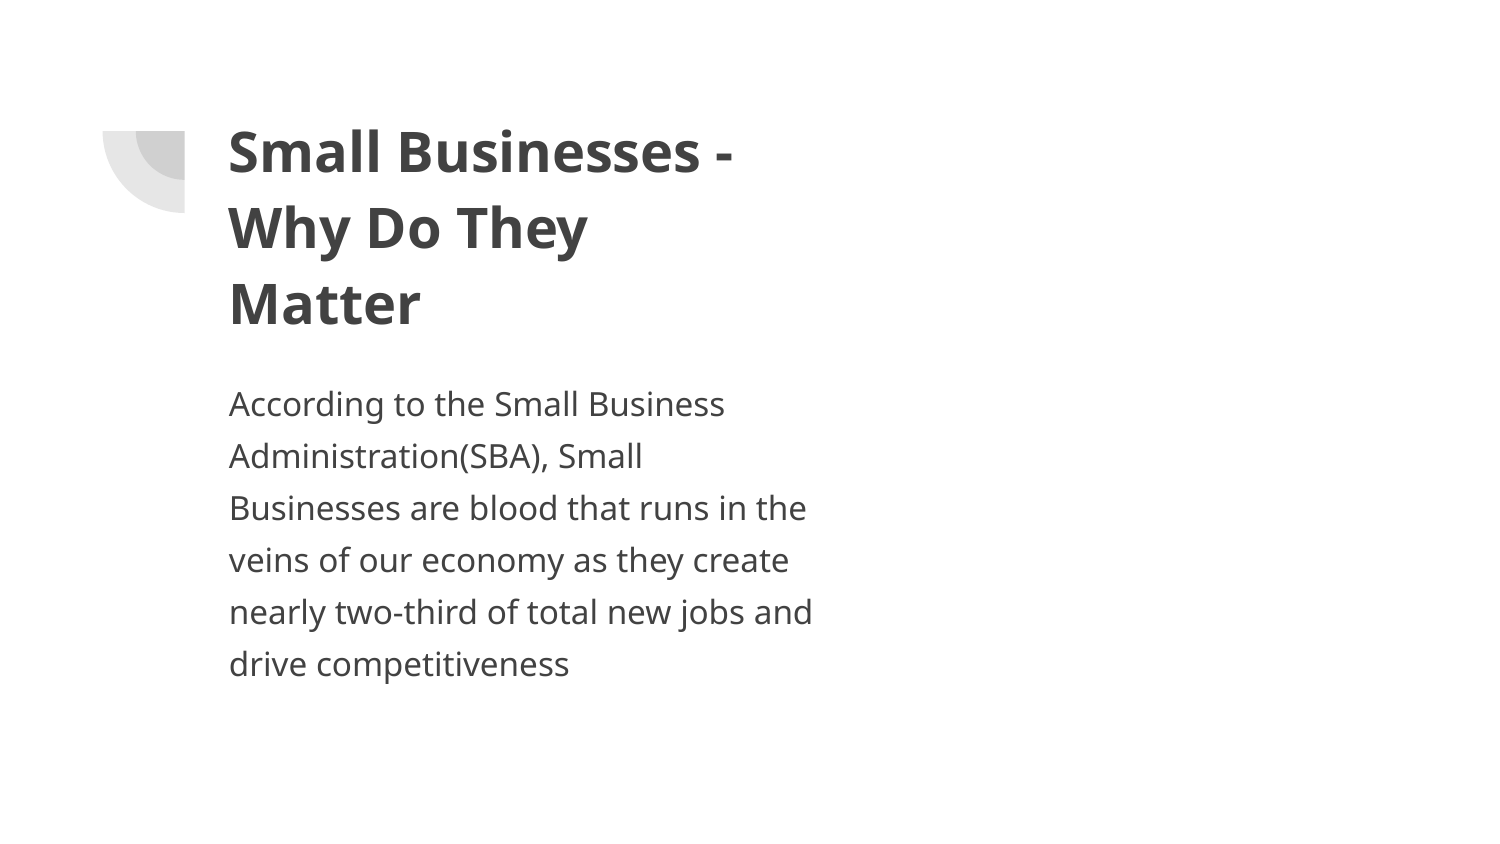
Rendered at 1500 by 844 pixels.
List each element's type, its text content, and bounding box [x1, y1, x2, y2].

title Small Businesses - Why Do They Matter [213, 98, 758, 358]
list According to the Small Business Administration(SBA), Small Businesses are blood that runs in the veins of our economy as they create nearly two-third of total new jobs and drive competitiveness [213, 358, 833, 744]
